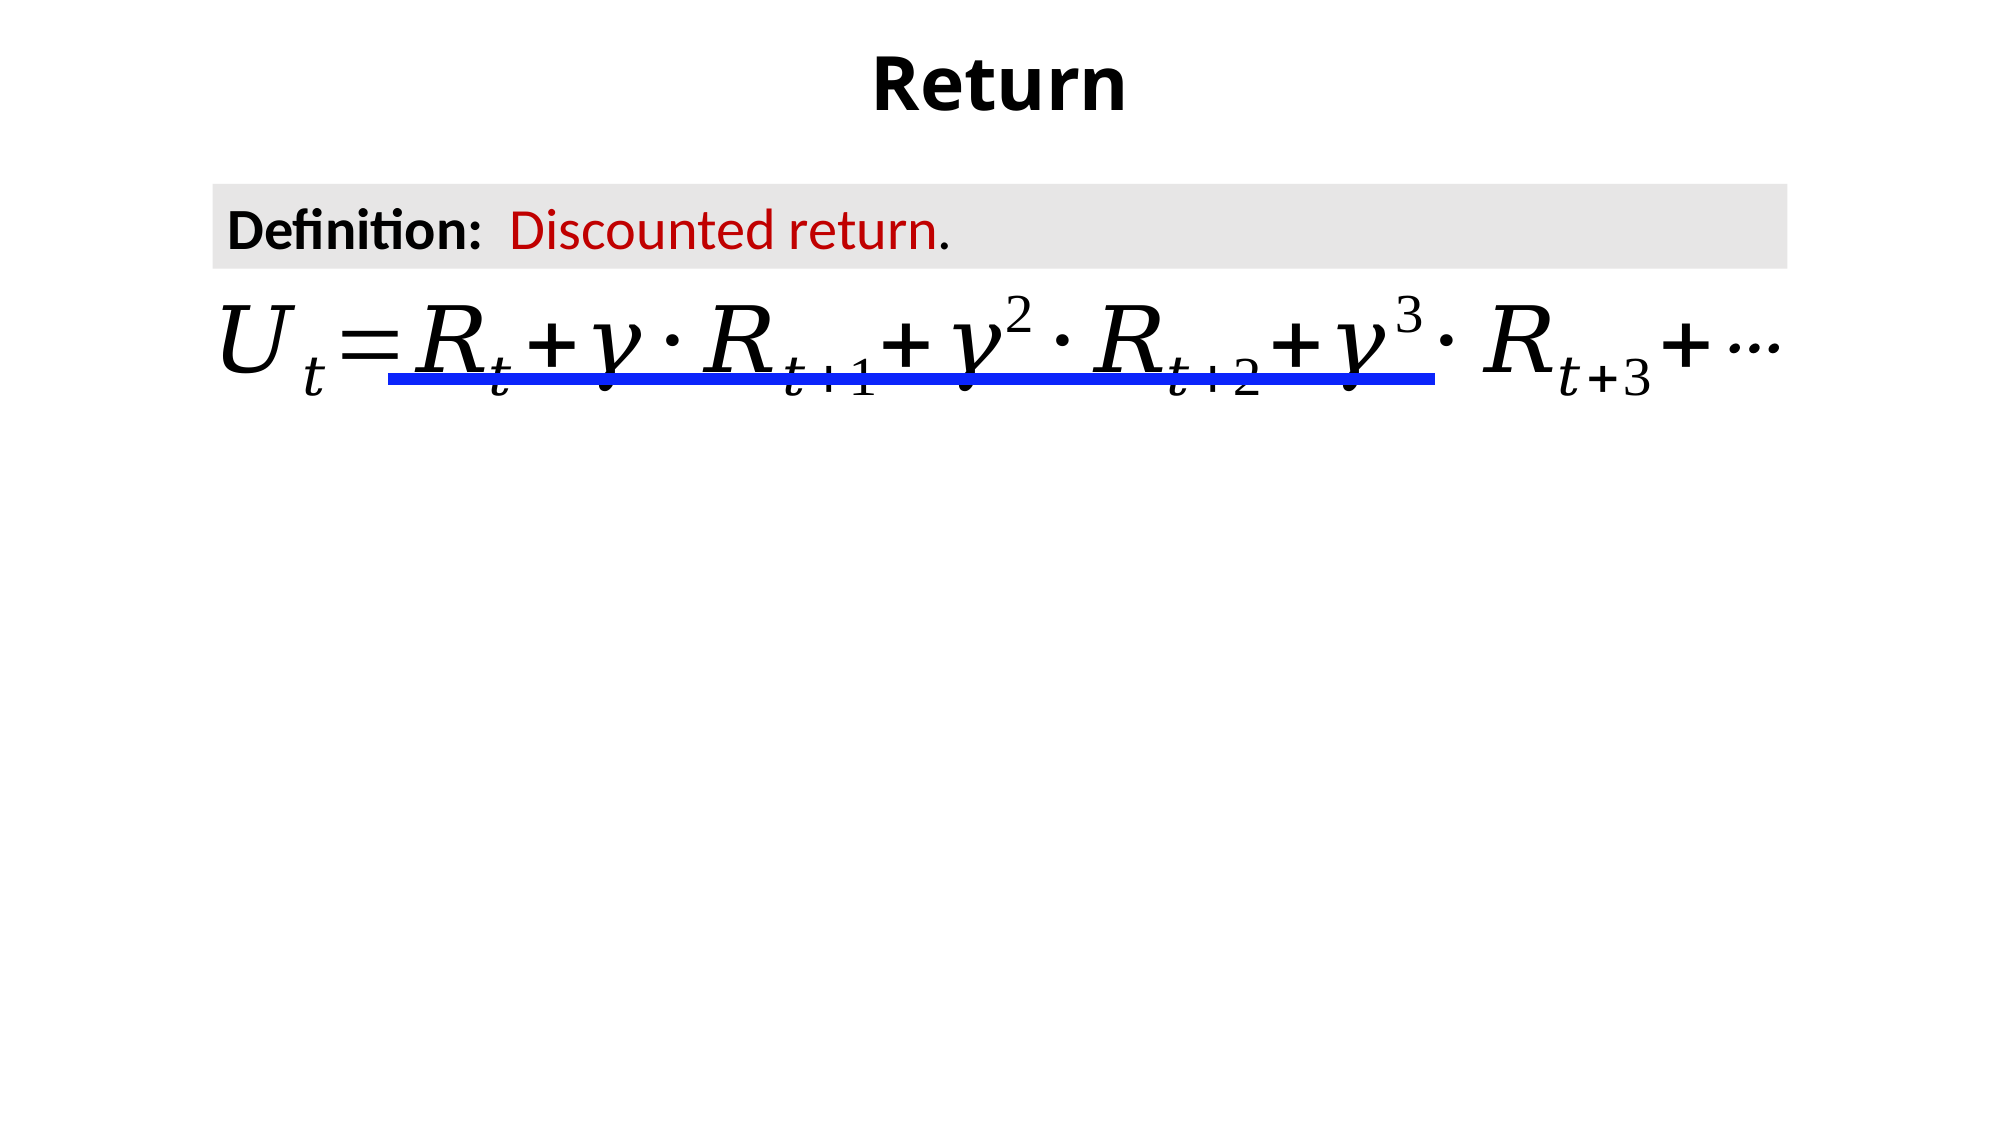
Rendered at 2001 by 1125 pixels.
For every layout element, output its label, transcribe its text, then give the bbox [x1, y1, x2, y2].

title Return [0, 1, 2000, 172]
text_box Definition: Discounted return. [212, 183, 1788, 269]
